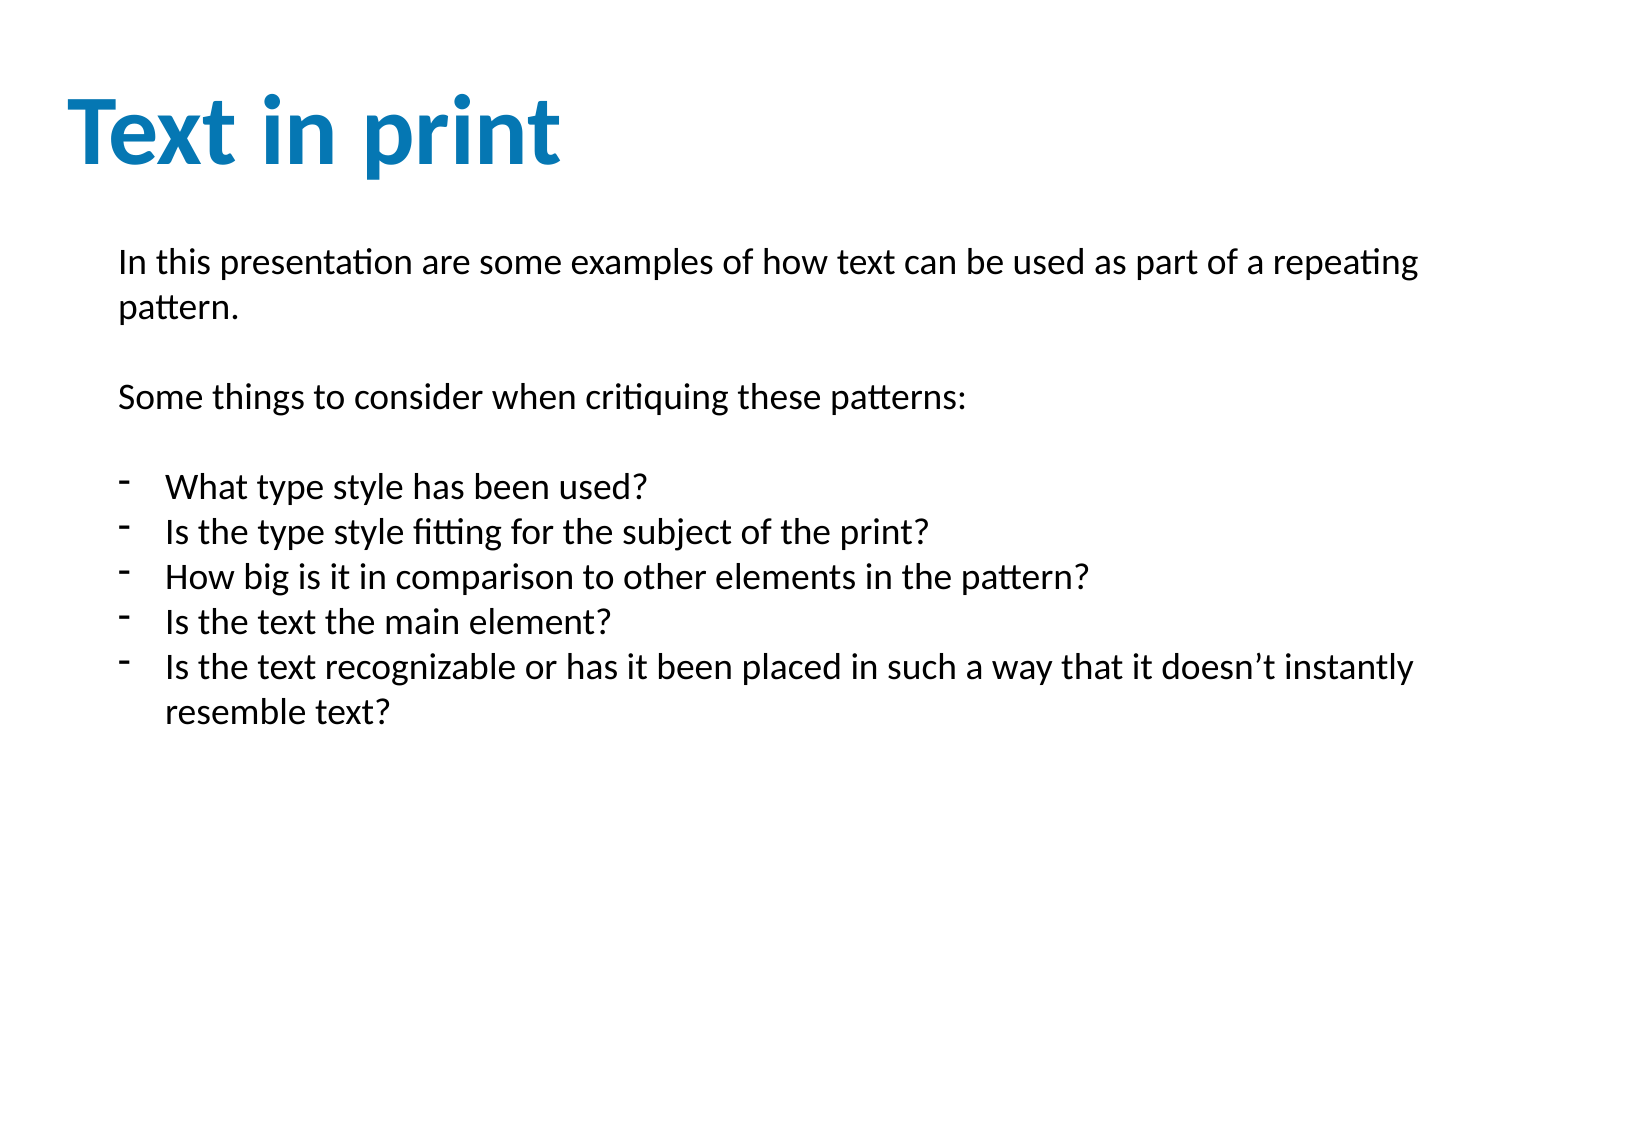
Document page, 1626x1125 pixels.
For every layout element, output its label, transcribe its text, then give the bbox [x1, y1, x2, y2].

text_box In this presentation are some examples of how text can be used as part of a repeating pattern. Some things to consider when critiquing these patterns: What type style has been used? Is the type style fitting for the subject of the print? How big is it in comparison to other elements in the pattern? Is the text the main element? Is the text recognizable or has it been placed in such a way that it doesn’t instantly resemble text? [103, 229, 1522, 830]
text_box Text in print [52, 57, 1038, 193]
